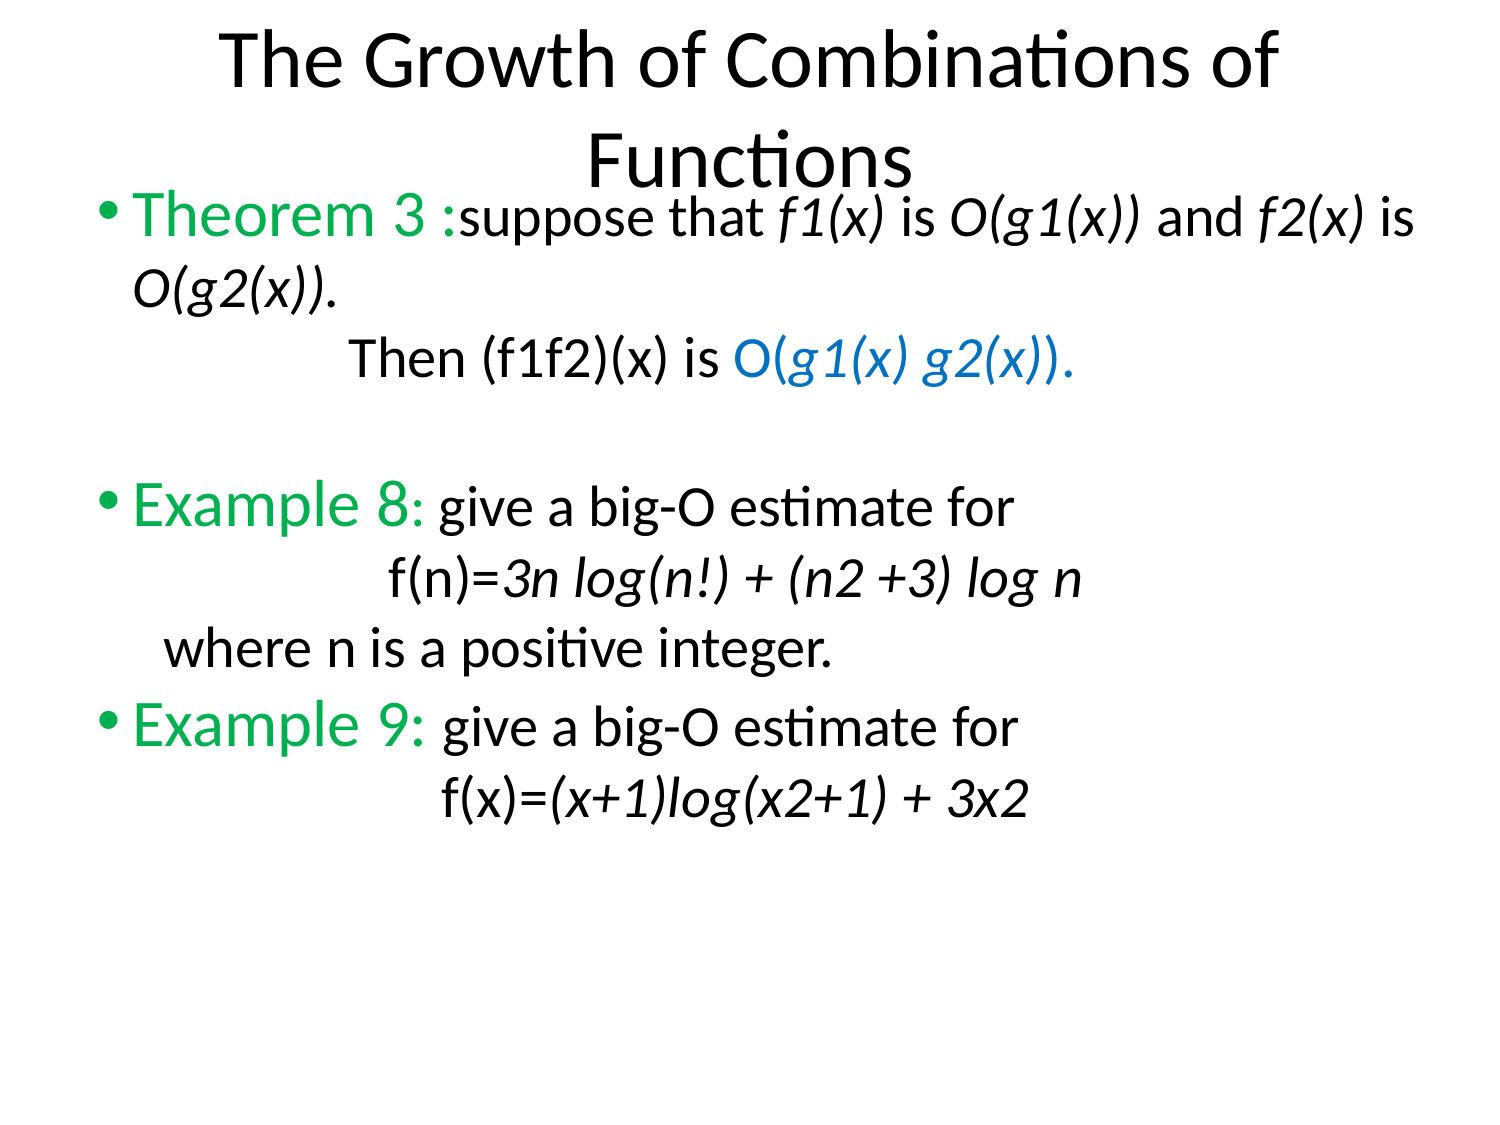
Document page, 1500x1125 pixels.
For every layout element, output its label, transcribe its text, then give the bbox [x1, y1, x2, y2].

text_box Theorem 3 :suppose that f1(x) is O(g1(x)) and f2(x) is O(g2(x)). Then (f1f2)(x) is O(g1(x) g2(x)). Example 8: give a big-O estimate for f(n)=3n log(n!) + (n2 +3) log n where n is a positive integer. Example 9: give a big-O estimate for f(x)=(x+1)log(x2+1) + 3x2 [82, 117, 1432, 1125]
text_box The Growth of Combinations of Functions [75, 45, 1425, 164]
